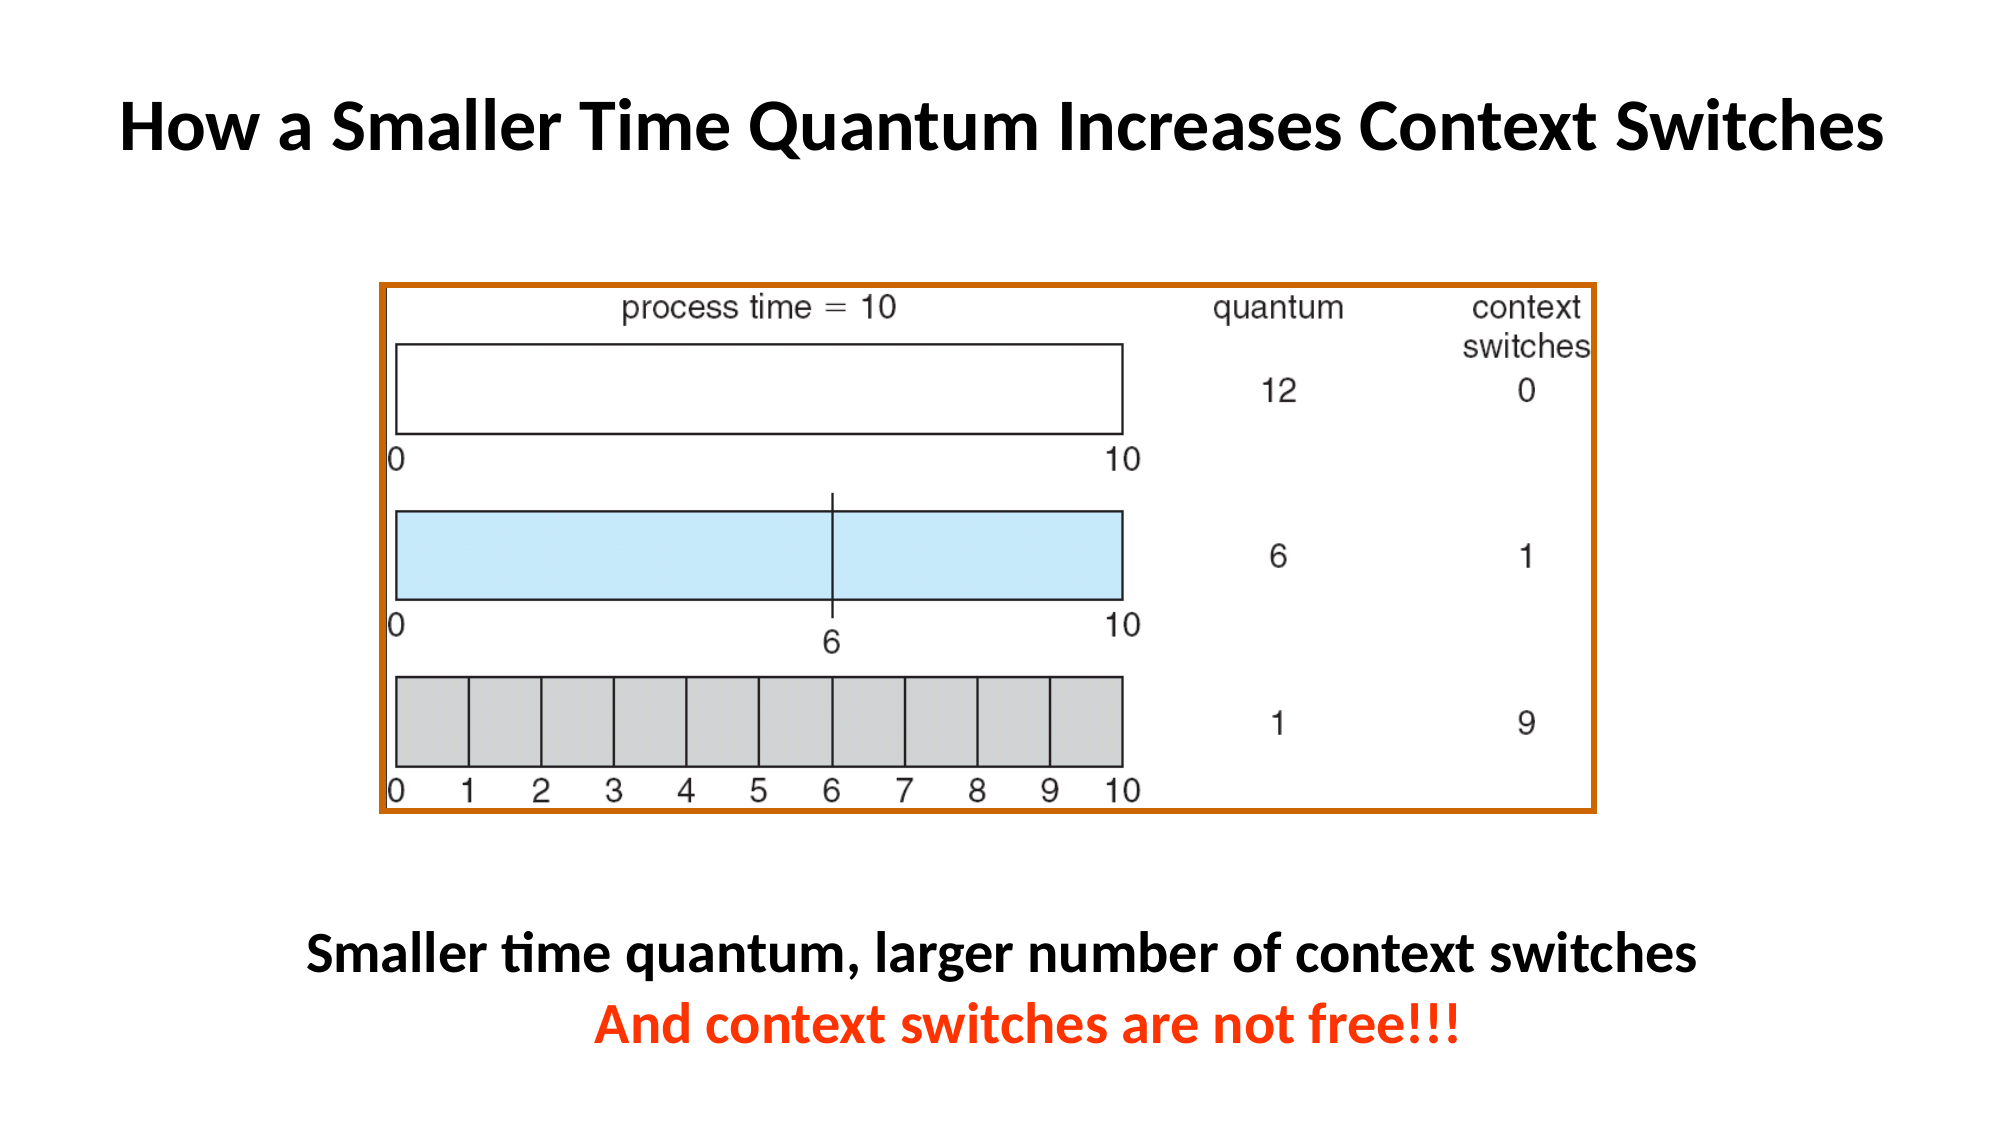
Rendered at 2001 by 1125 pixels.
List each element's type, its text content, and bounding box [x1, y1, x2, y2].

title How a Smaller Time Quantum Increases Context Switches [102, 27, 1903, 215]
text_box Smaller time quantum, larger number of context switches [291, 906, 1714, 991]
text_box And context switches are not free!!! [580, 991, 1478, 1063]
picture [385, 288, 1592, 809]
